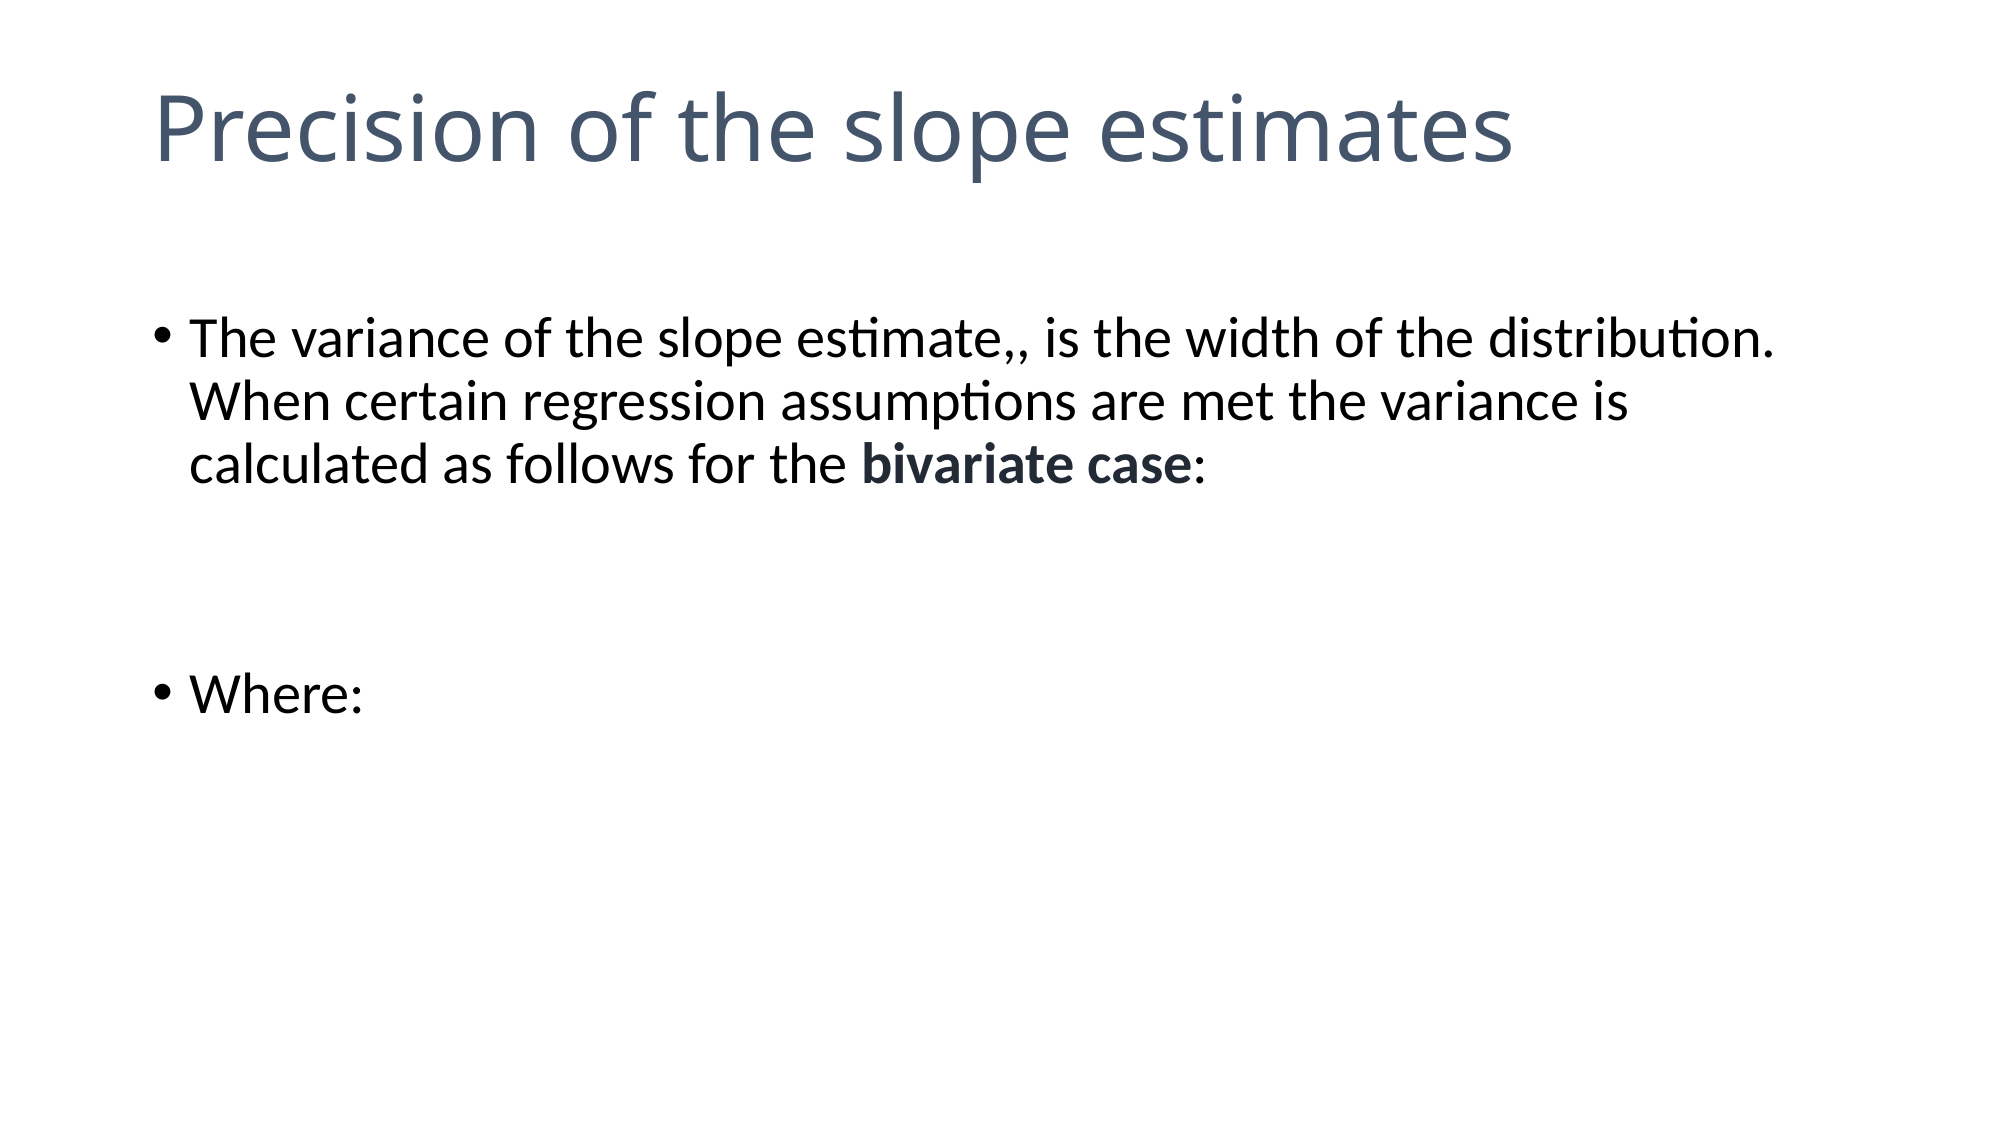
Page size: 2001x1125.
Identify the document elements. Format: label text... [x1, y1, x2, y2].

text_box Precision of the slope estimates [137, 43, 1921, 207]
